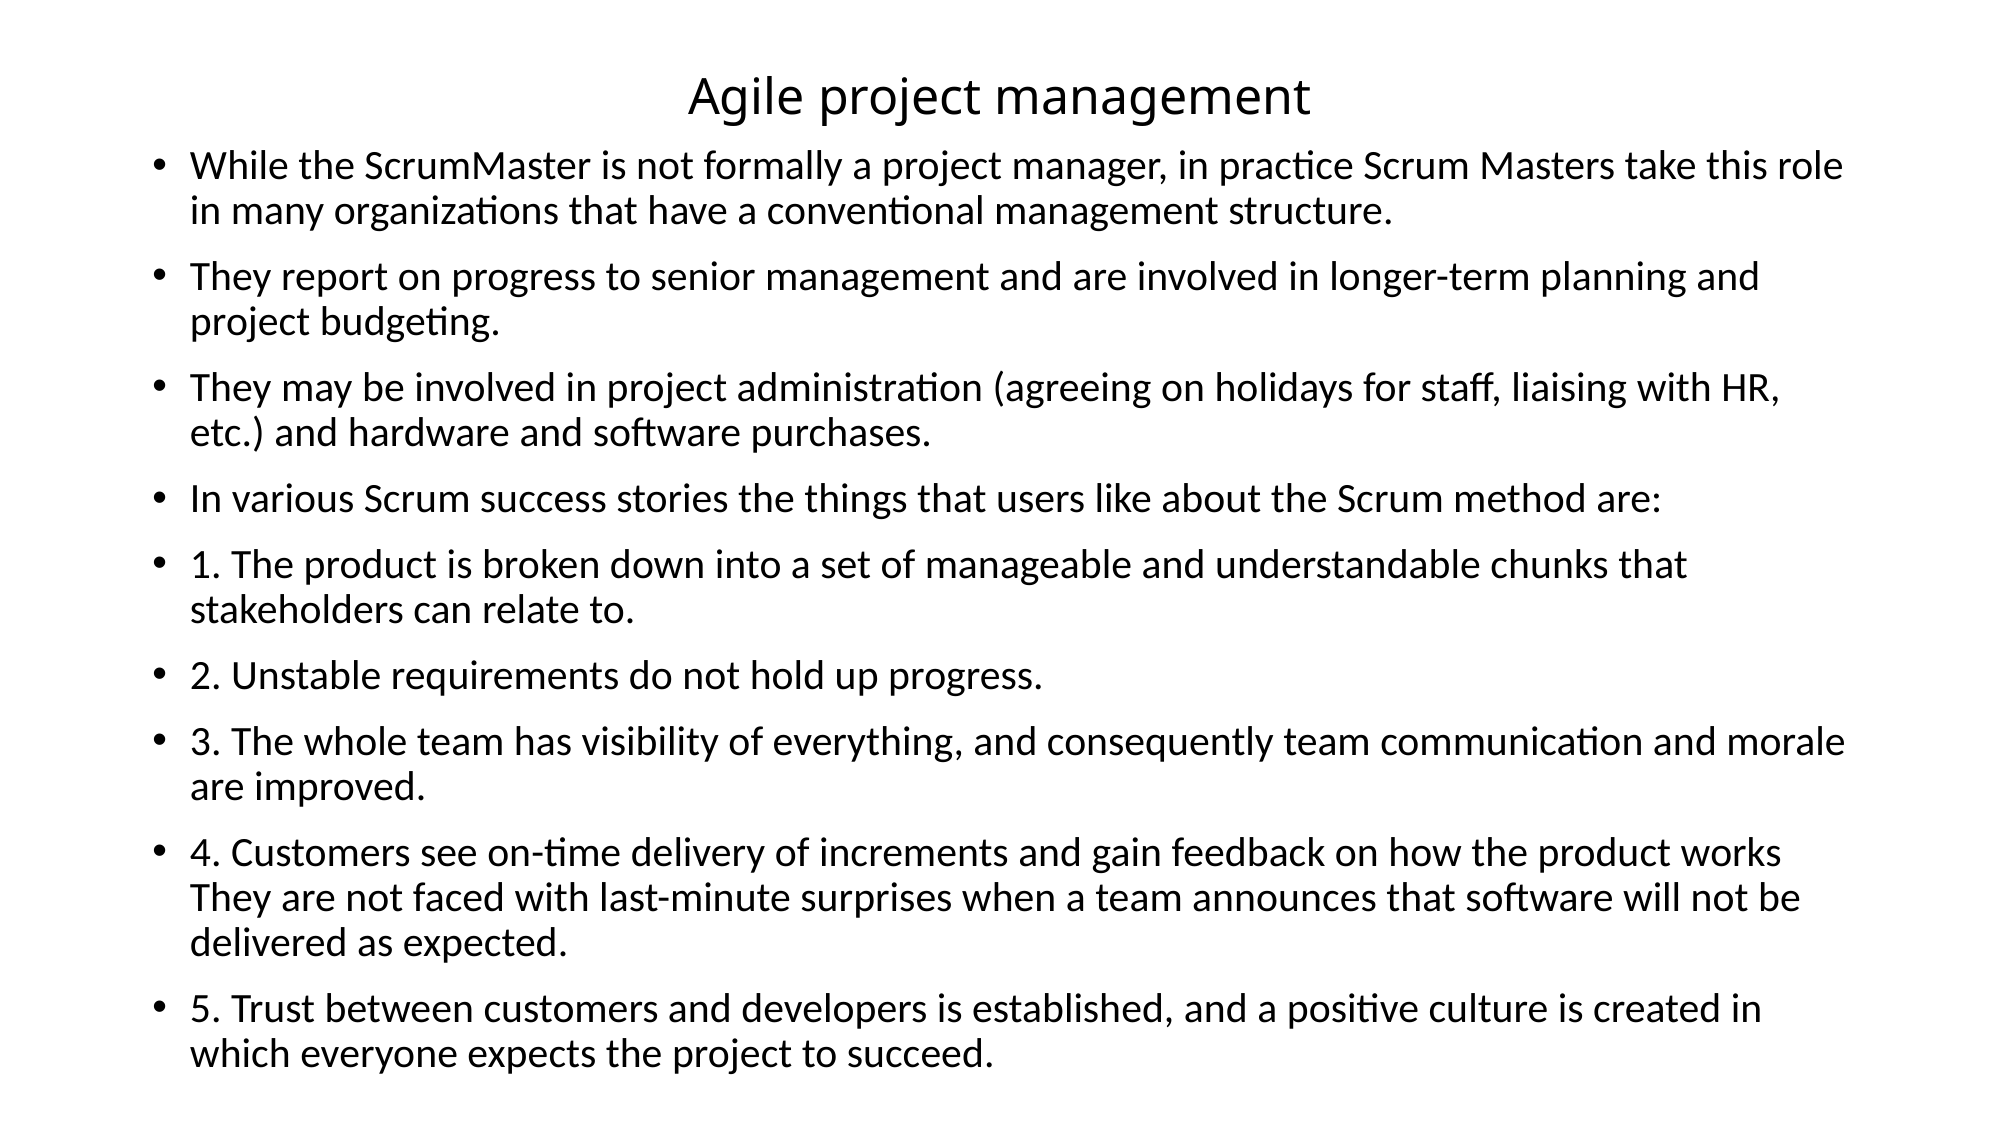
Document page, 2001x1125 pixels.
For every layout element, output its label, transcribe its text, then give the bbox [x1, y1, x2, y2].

list While the ScrumMaster is not formally a project manager, in practice Scrum Masters take this role in many organizations that have a conventional management structure. They report on progress to senior management and are involved in longer-term planning and project budgeting. They may be involved in project administration (agreeing on holidays for staff, liaising with HR, etc.) and hardware and software purchases. In various Scrum success stories the things that users like about the Scrum method are: 1. The product is broken down into a set of manageable and understandable chunks that stakeholders can relate to. 2. Unstable requirements do not hold up progress. 3. The whole team has visibility of everything, and consequently team communication and morale are improved. 4. Customers see on-time delivery of increments and gain feedback on how the product works They are not faced with last-minute surprises when a team announces that software will not be delivered as expected. 5. Trust between customers and developers is established, and a positive culture is created in which everyone expects the project to succeed. [137, 136, 1863, 1125]
title Agile project management [137, 59, 1863, 136]
